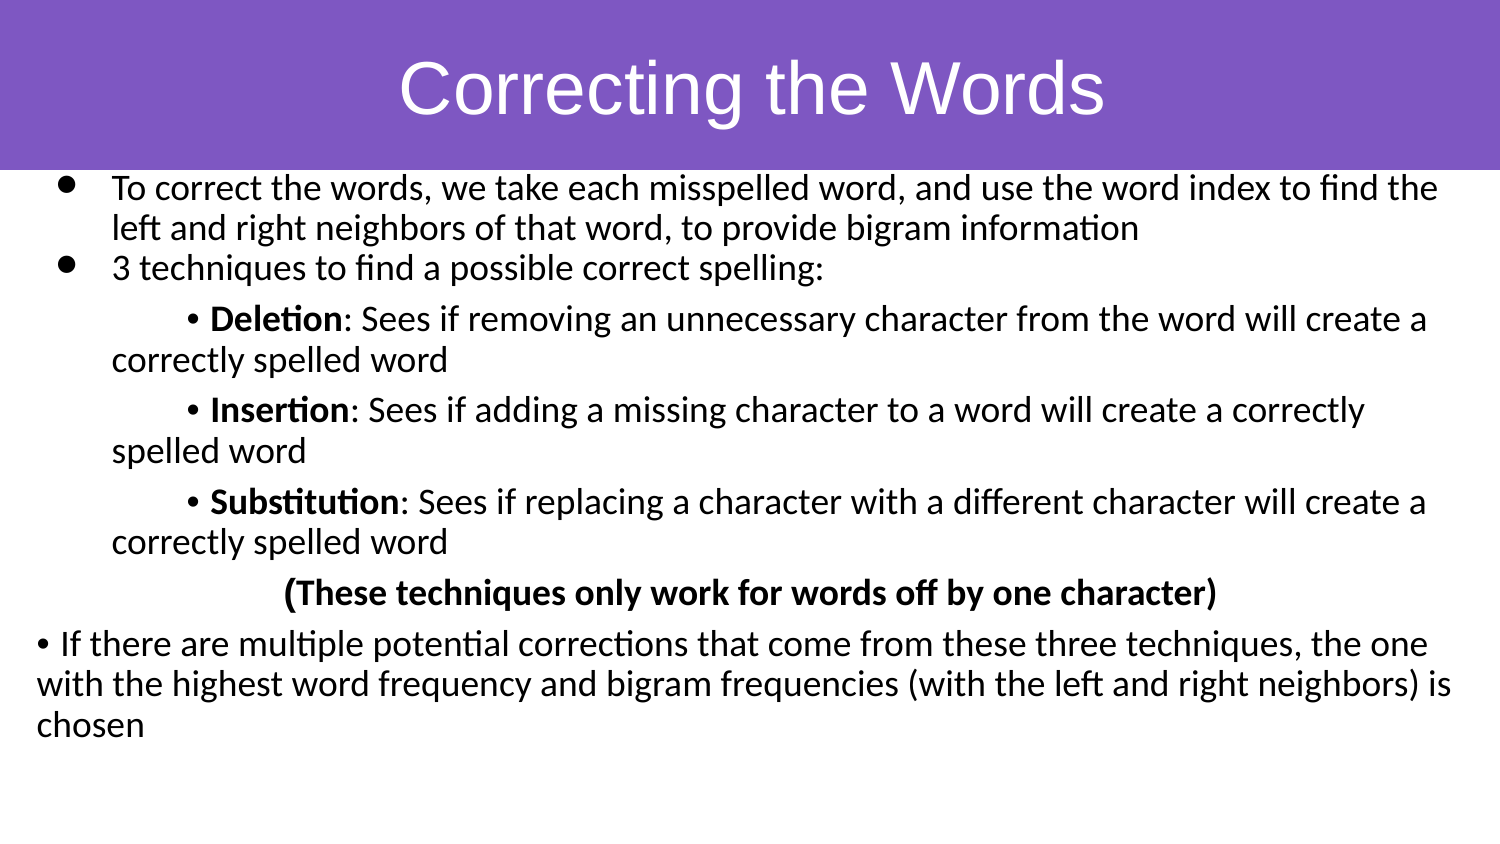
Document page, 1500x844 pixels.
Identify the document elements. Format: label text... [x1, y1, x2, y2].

text_box Correcting the Words [96, 24, 1409, 141]
text_box To correct the words, we take each misspelled word, and use the word index to find the left and right neighbors of that word, to provide bigram information 3 techniques to find a possible correct spelling: • Deletion: Sees if removing an unnecessary character from the word will create a correctly spelled word • Insertion: Sees if adding a missing character to a word will create a correctly spelled word • Substitution: Sees if replacing a character with a different character will create a correctly spelled word (These techniques only work for words off by one character) • If there are multiple potential corrections that come from these three techniques, the one with the highest word frequency and bigram frequencies (with the left and right neighbors) is chosen [21, 152, 1481, 807]
text_box [0, 0, 1500, 170]
